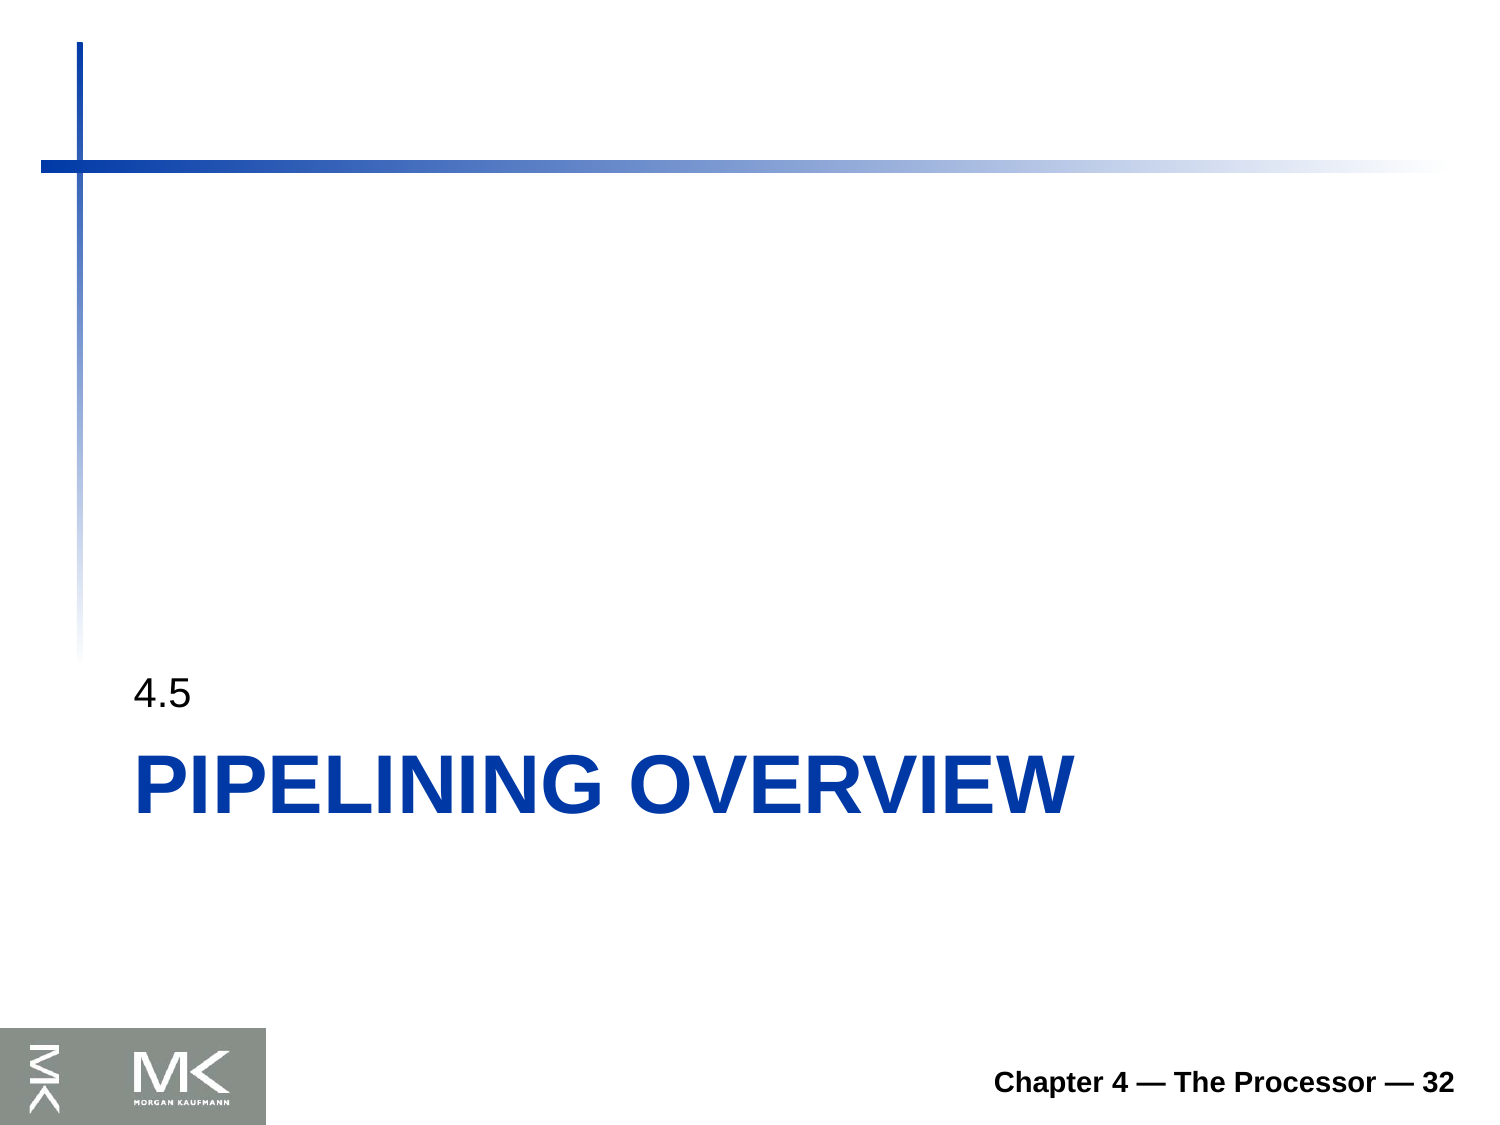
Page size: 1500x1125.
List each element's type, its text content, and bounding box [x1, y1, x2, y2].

picture [0, 1028, 266, 1125]
title Pipelining Overview [118, 723, 1394, 839]
footer Chapter 4 — The Processor — 32 [277, 1046, 1471, 1106]
list 4.5 [118, 476, 1394, 723]
